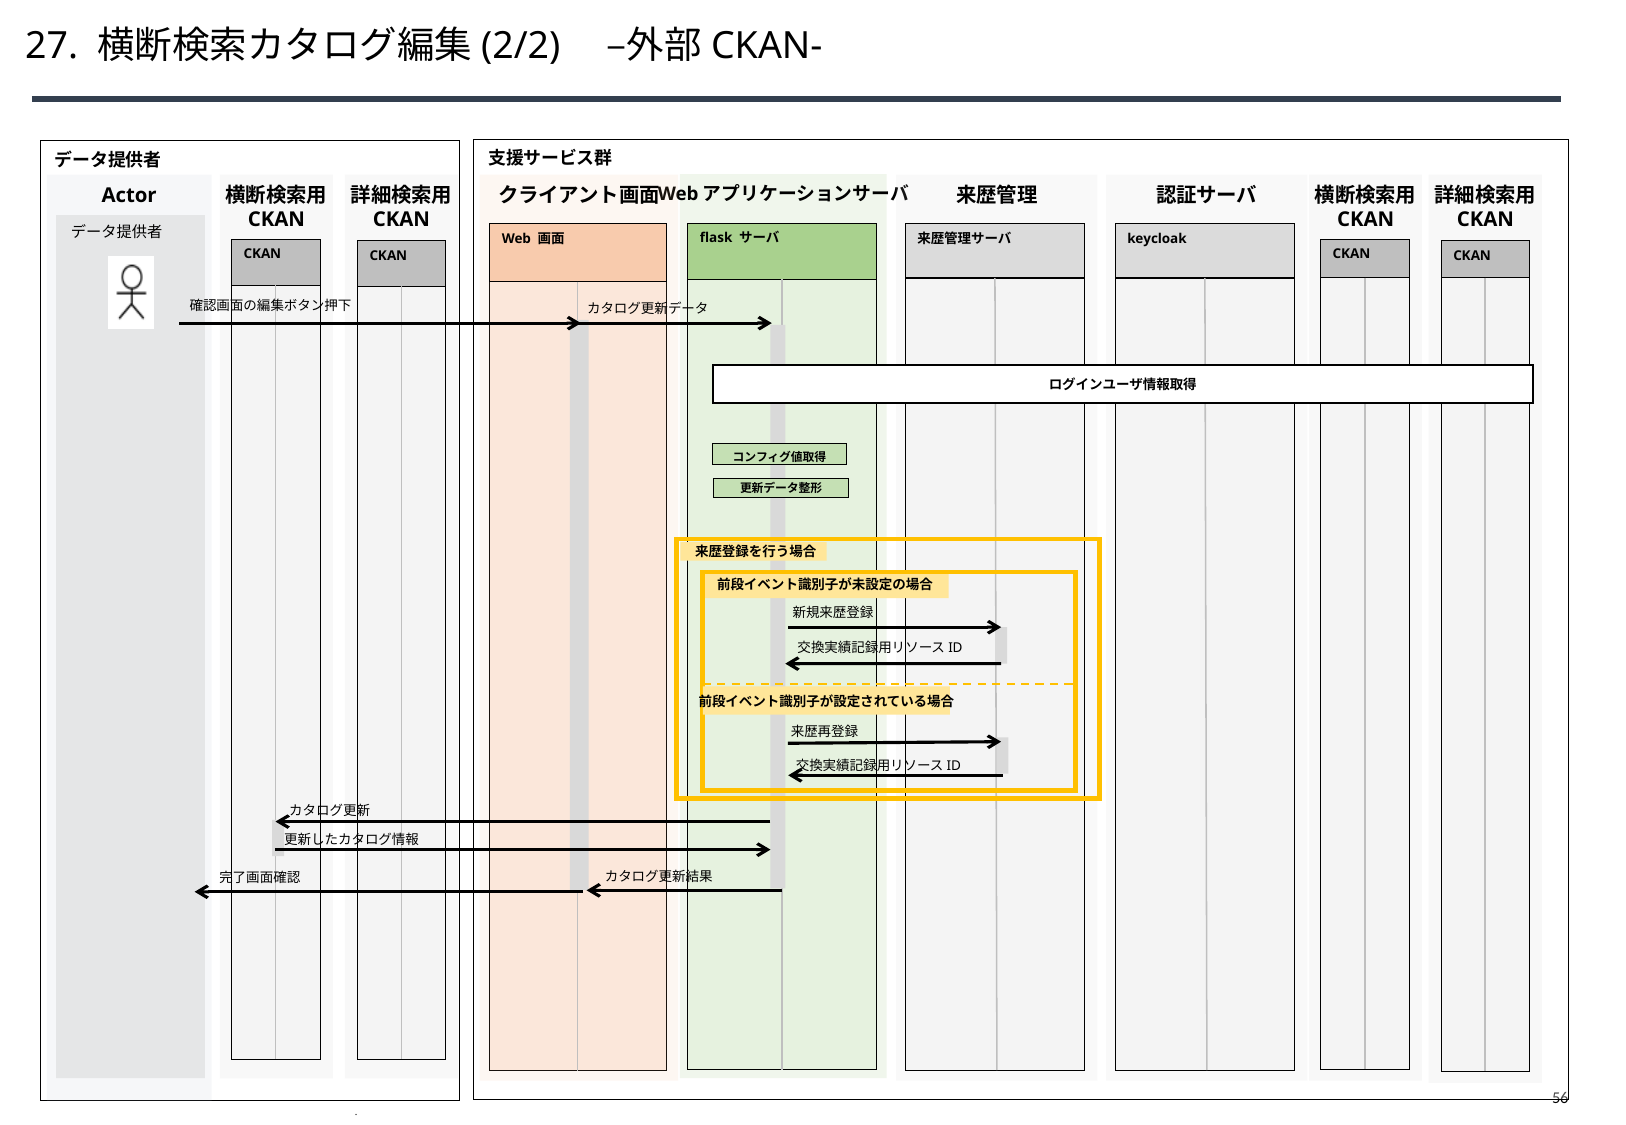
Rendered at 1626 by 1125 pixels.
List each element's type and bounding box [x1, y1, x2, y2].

title [25, 22, 1458, 70]
picture [108, 256, 154, 329]
text_box [40, 139, 1569, 1101]
